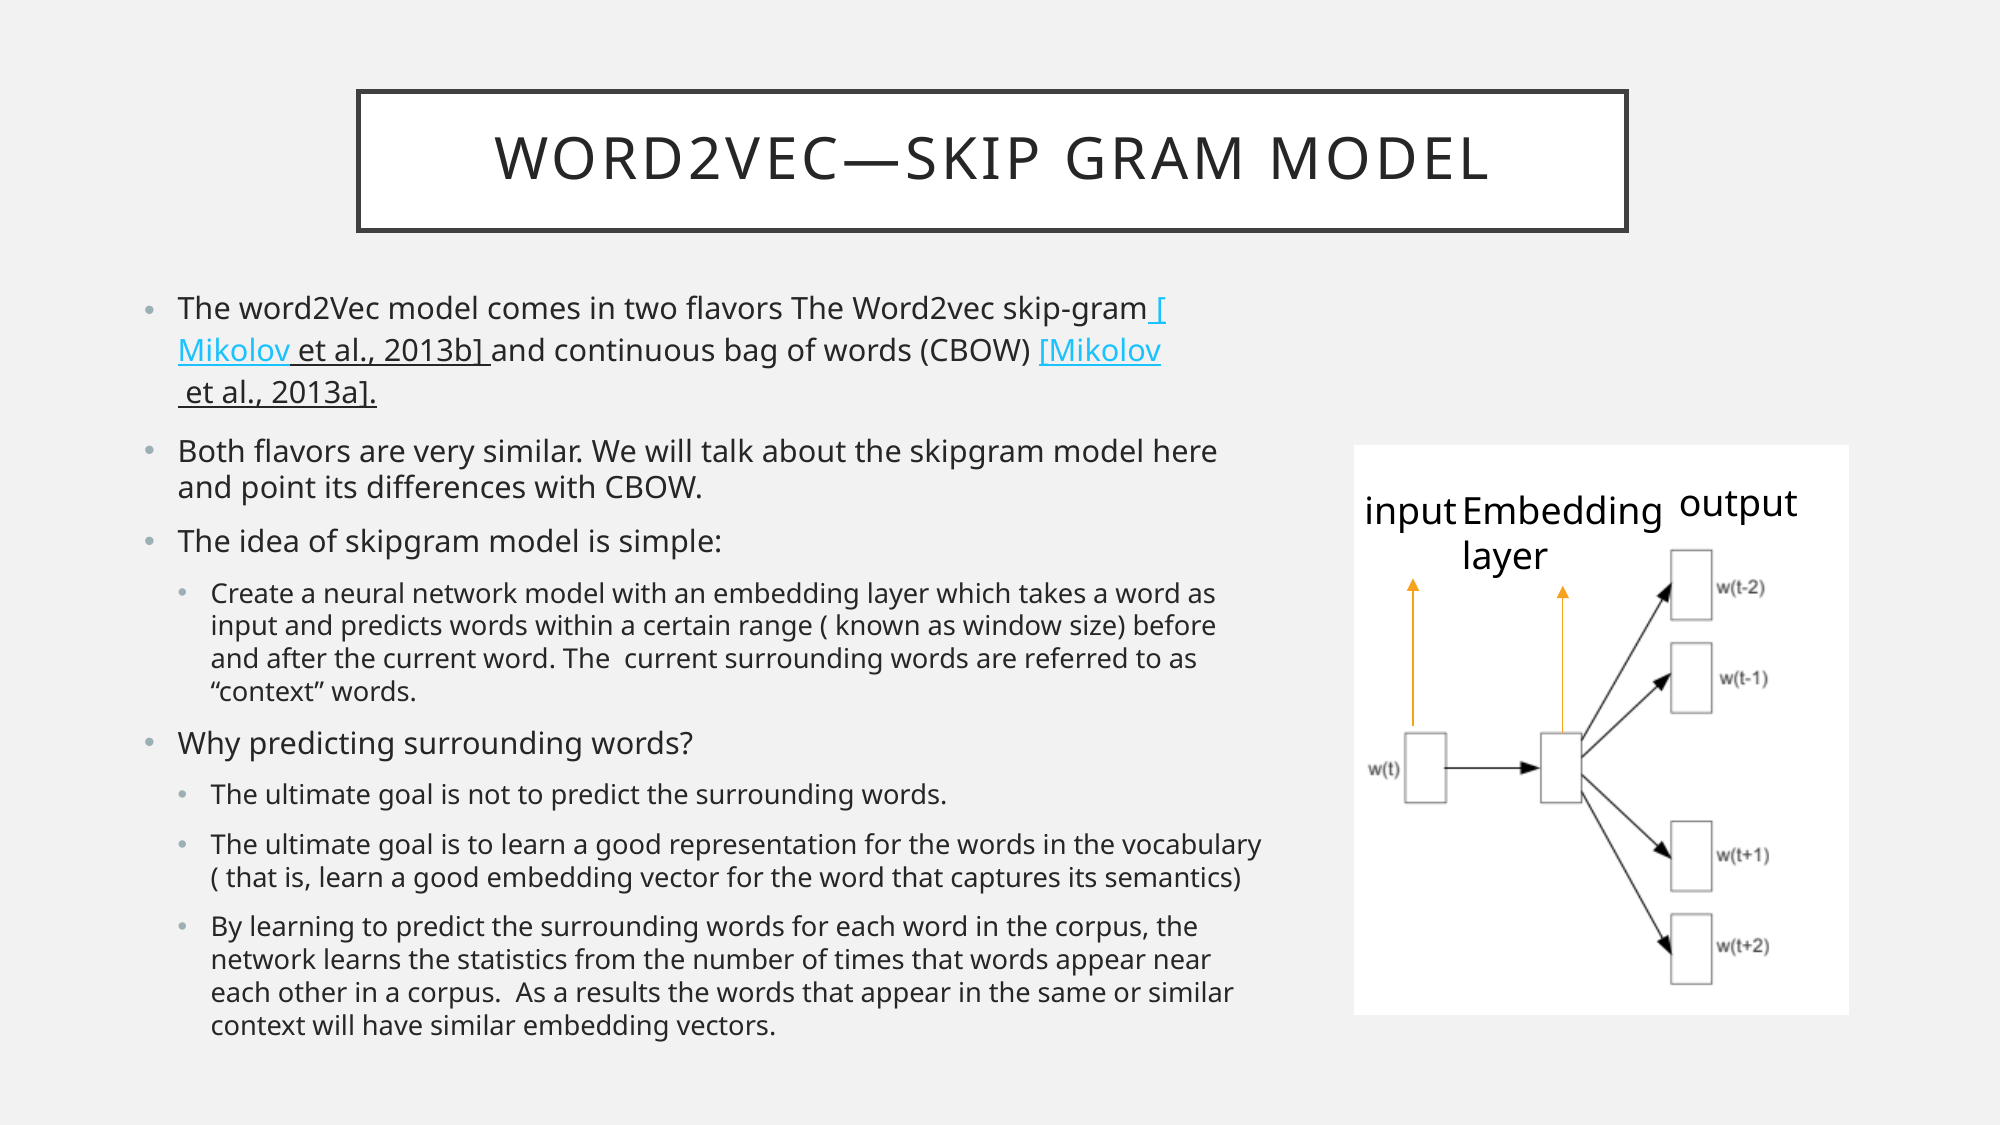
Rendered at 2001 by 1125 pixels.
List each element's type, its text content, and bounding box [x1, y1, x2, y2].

picture [1354, 445, 1849, 1015]
text_box input [1349, 479, 1354, 540]
list The word2Vec model comes in two flavors The Word2vec skip-gram [Mikolov et al., 2013b] and continuous bag of words (CBOW) [Mikolov et al., 2013a]. Both flavors are very similar. We will talk about the skipgram model here and point its differences with CBOW. The idea of skipgram model is simple: Create a neural network model with an embedding layer which takes a word as input and predicts words within a certain range ( known as window size) before and after the current word. The current surrounding words are referred to as “context” words. Why predicting surrounding words? The ultimate goal is not to predict the surrounding words. The ultimate goal is to learn a good representation for the words in the vocabulary ( that is, learn a good embedding vector for the word that captures its semantics) By learning to predict the surrounding words for each word in the corpus, the network learns the statistics from the number of times that words appear near each other in a corpus. As a results the words that appear in the same or similar context will have similar embedding vectors. [129, 281, 1278, 1069]
title Word2Vec—Skip Gram Model [356, 89, 1629, 233]
